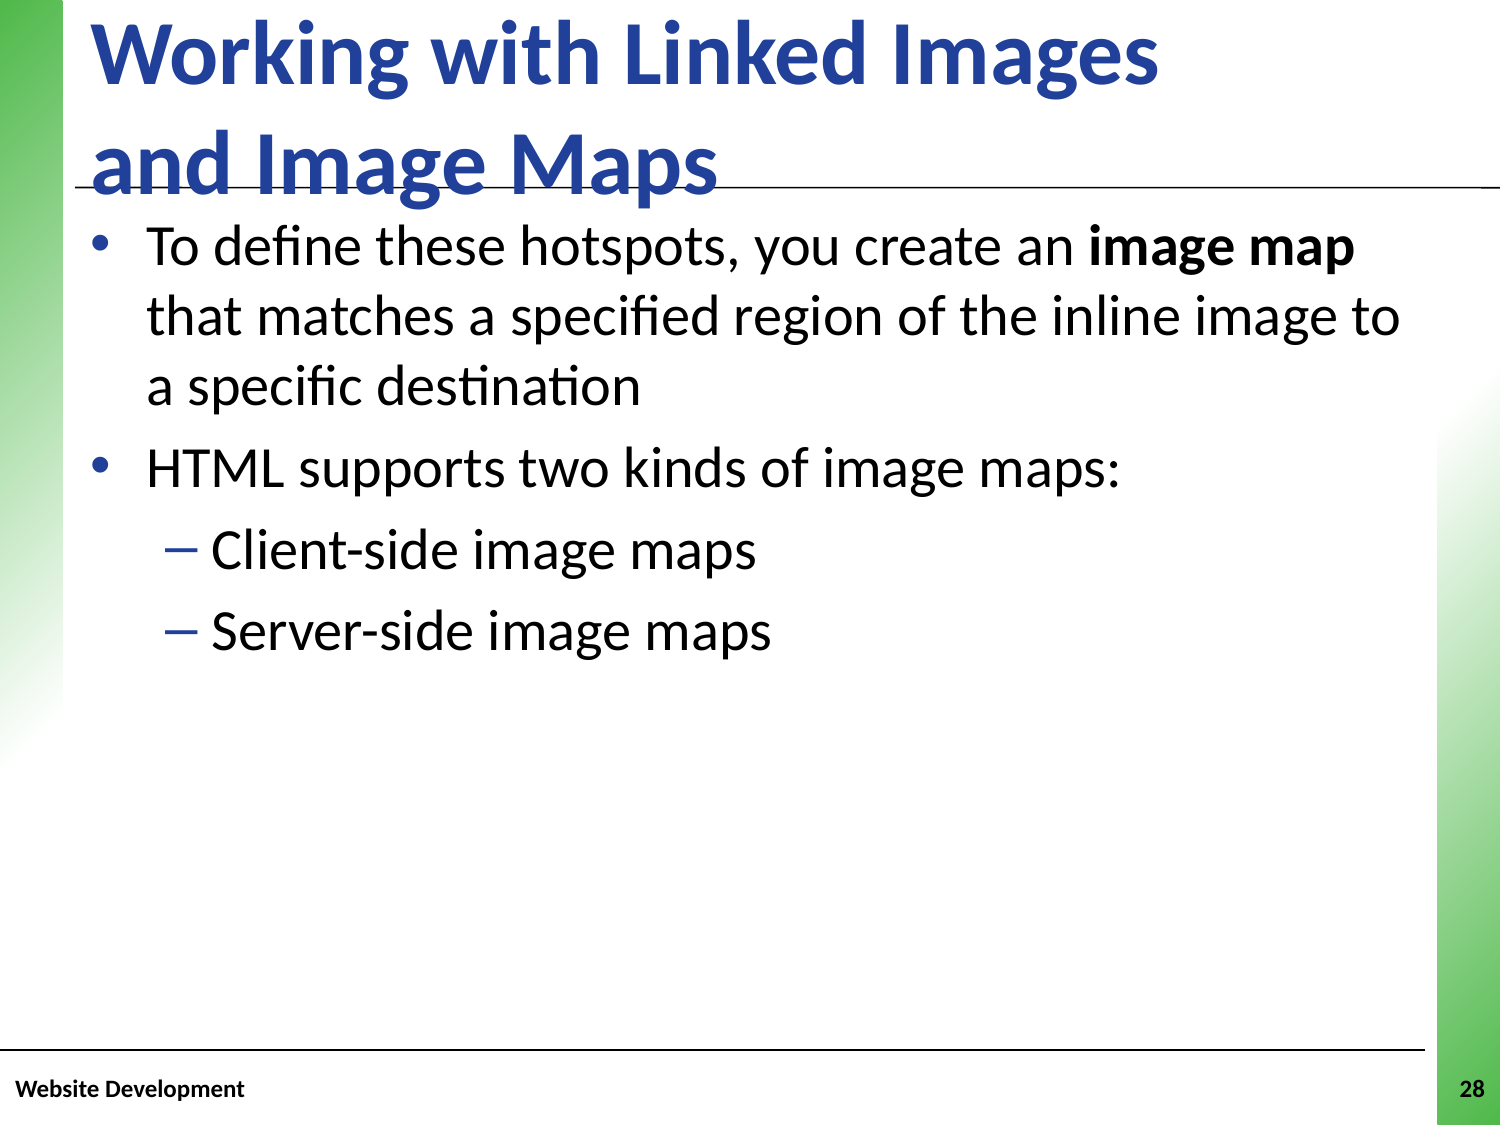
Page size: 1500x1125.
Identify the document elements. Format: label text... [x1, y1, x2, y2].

slide_number 28 [1412, 1050, 1500, 1125]
title Working with Linked Images and Image Maps [74, 24, 1438, 181]
footer Website Development [0, 1050, 1350, 1125]
list To define these hotspots, you create an image map that matches a specified region of the inline image to a specific destination HTML supports two kinds of image maps: Client-side image maps Server-side image maps [74, 199, 1426, 1006]
